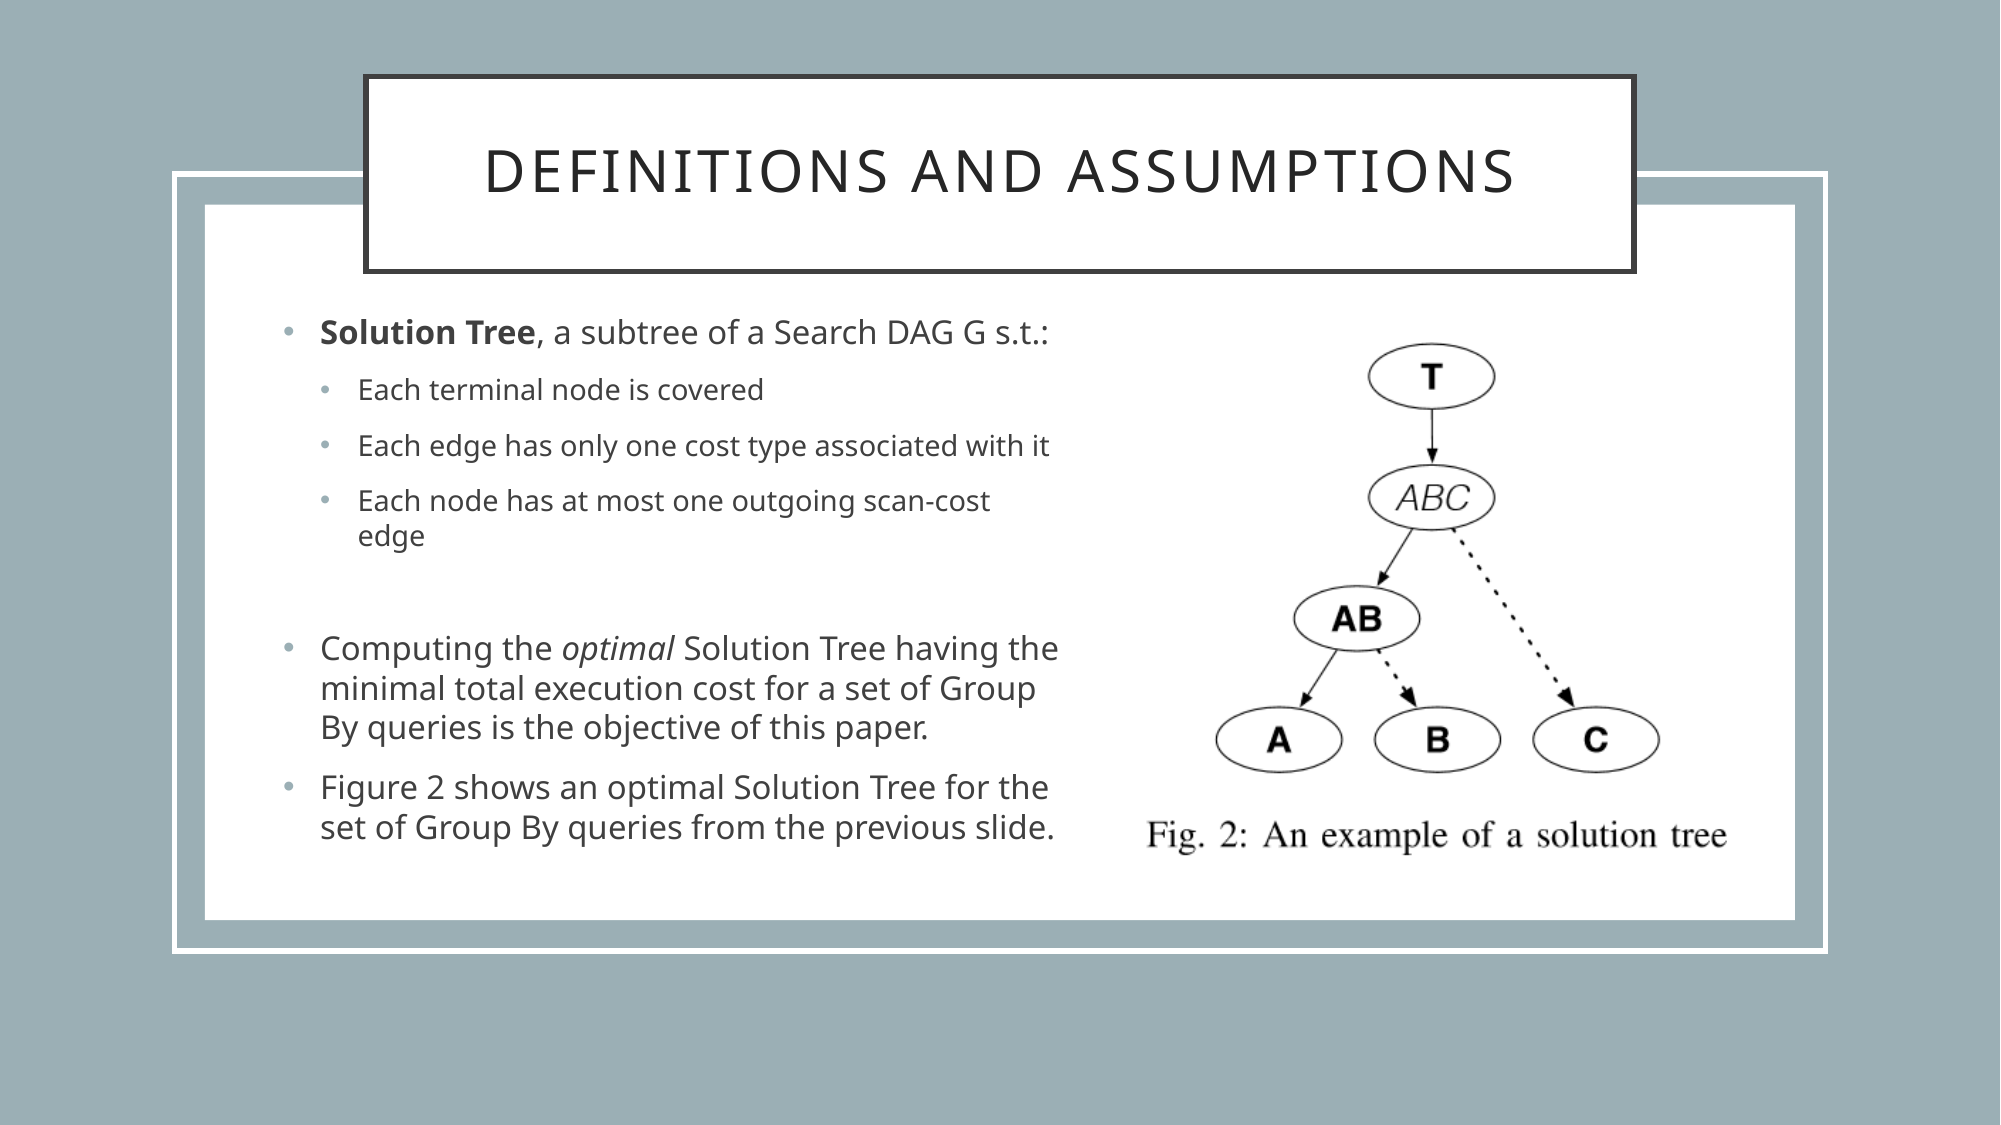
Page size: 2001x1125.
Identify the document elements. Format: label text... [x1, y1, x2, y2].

list Solution Tree, a subtree of a Search DAG G s.t.: Each terminal node is covered Each edge has only one cost type associated with it Each node has at most one outgoing scan-cost edge Computing the optimal Solution Tree having the minimal total execution cost for a set of Group By queries is the objective of this paper. Figure 2 shows an optimal Solution Tree for the set of Group By queries from the previous slide. [268, 304, 1076, 889]
text_box [0, 0, 2000, 1125]
picture [1138, 331, 1744, 861]
text_box [173, 173, 1827, 952]
title Definitions and assumptions [363, 74, 1637, 274]
